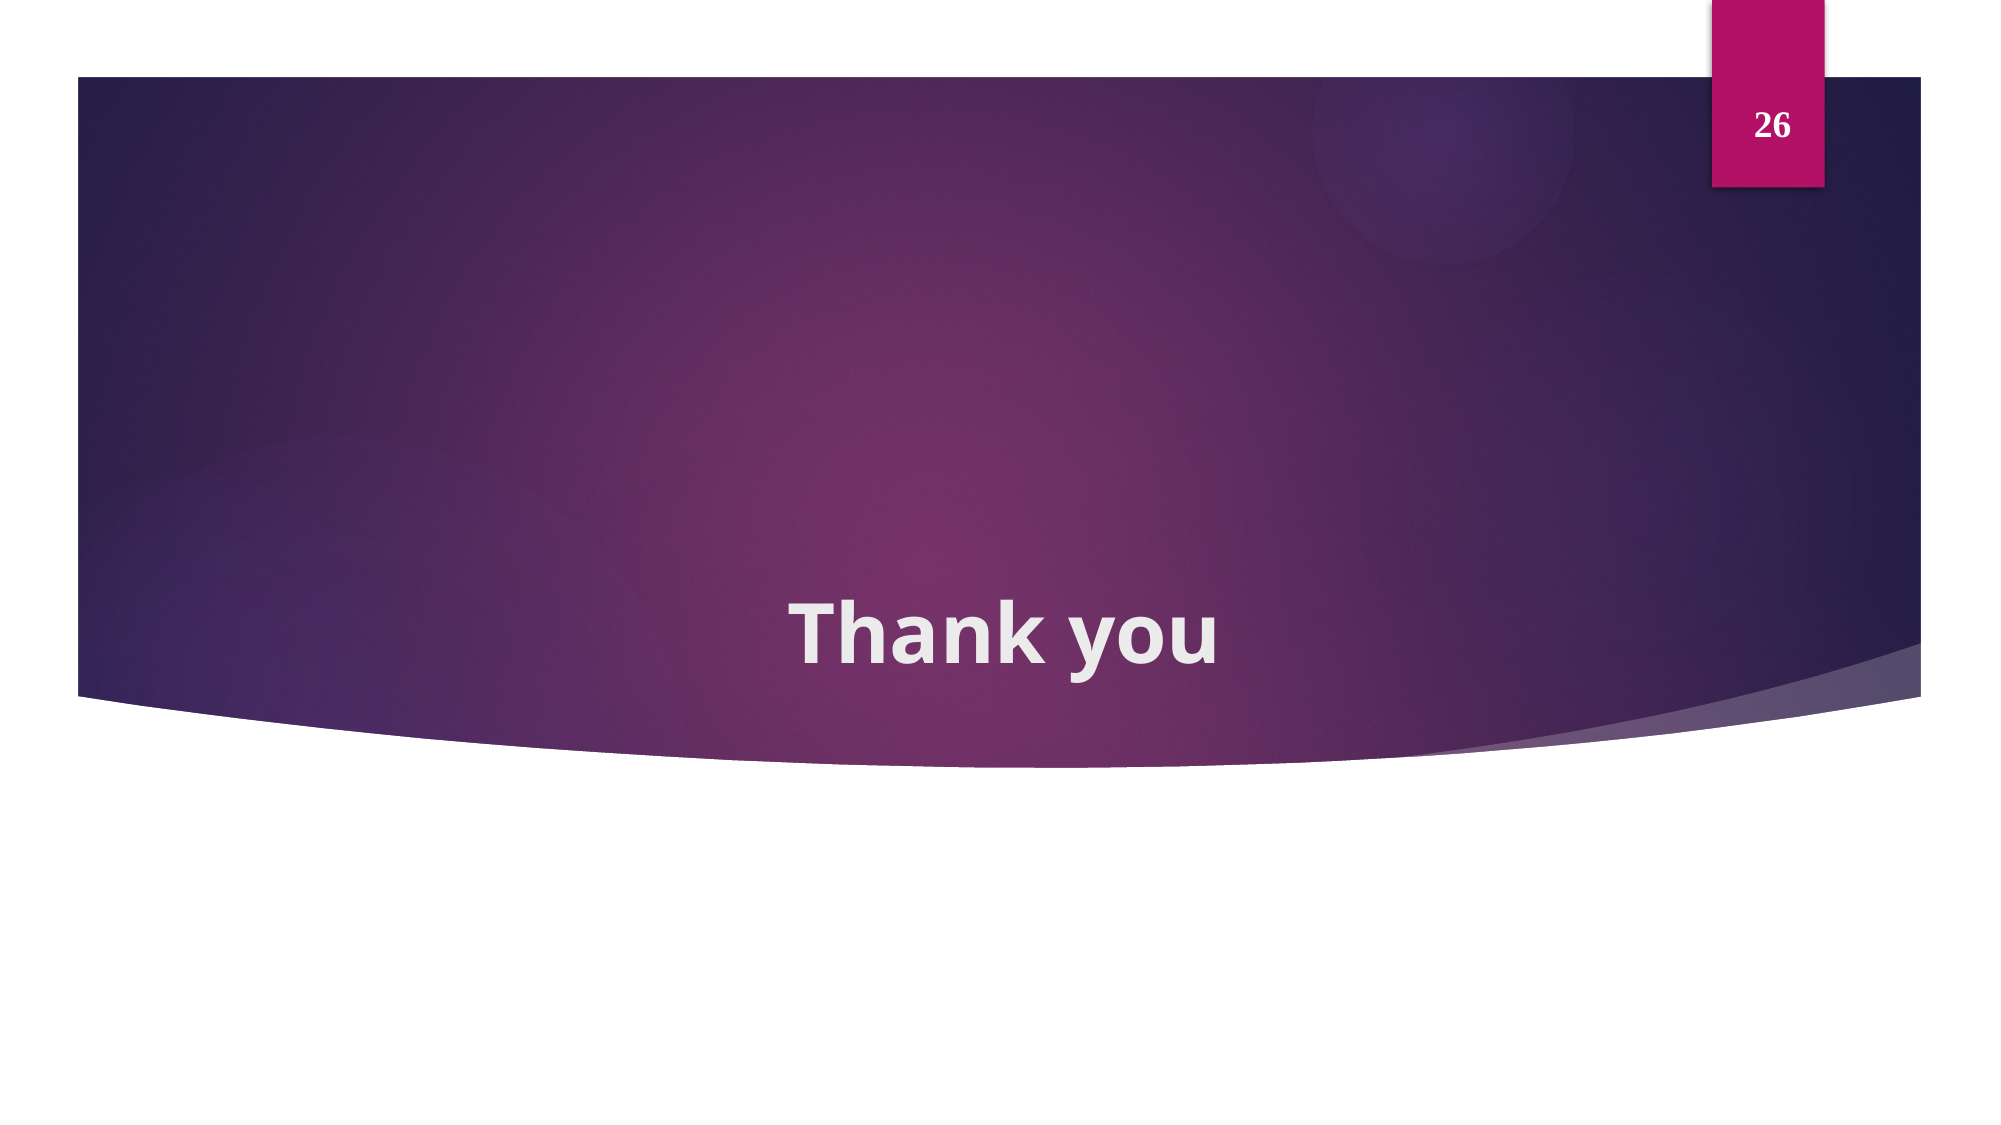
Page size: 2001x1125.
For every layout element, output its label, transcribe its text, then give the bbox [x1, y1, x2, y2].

title Thank you [280, 388, 1729, 688]
text_box 26 [1739, 92, 1822, 153]
